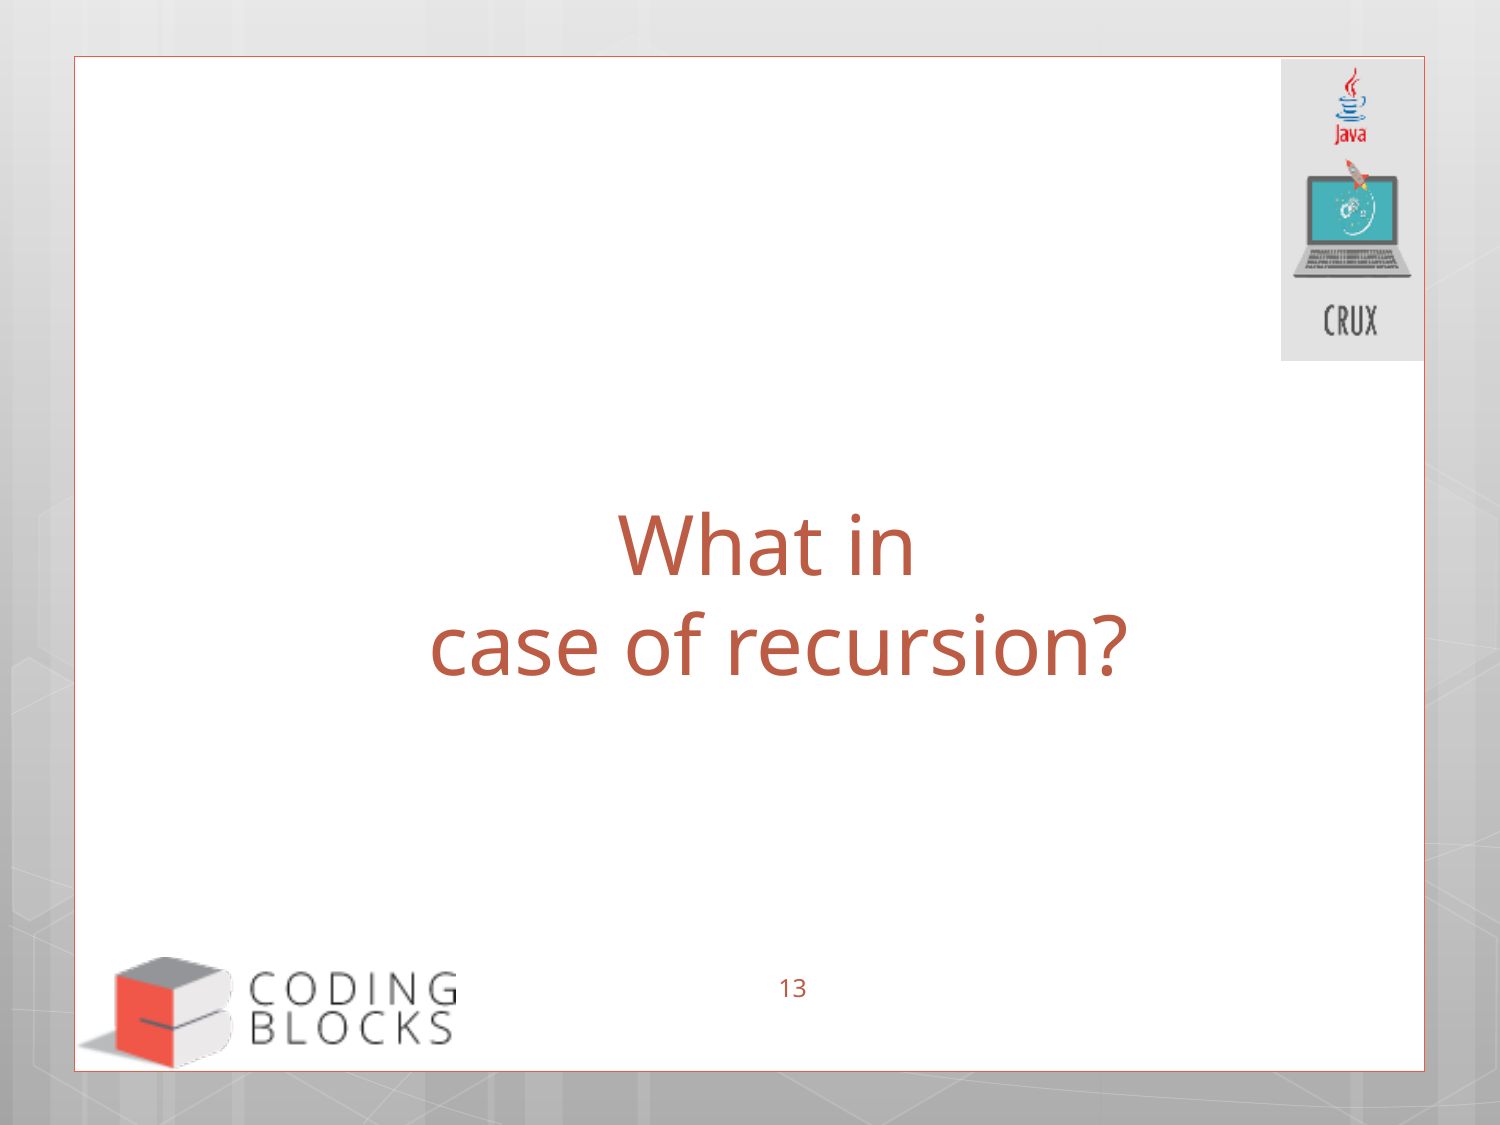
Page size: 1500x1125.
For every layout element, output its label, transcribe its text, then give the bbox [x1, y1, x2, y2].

title What in case of recursion? [206, 475, 1352, 700]
picture [1281, 59, 1424, 361]
picture [74, 957, 456, 1071]
footer 13 [763, 960, 1352, 1020]
